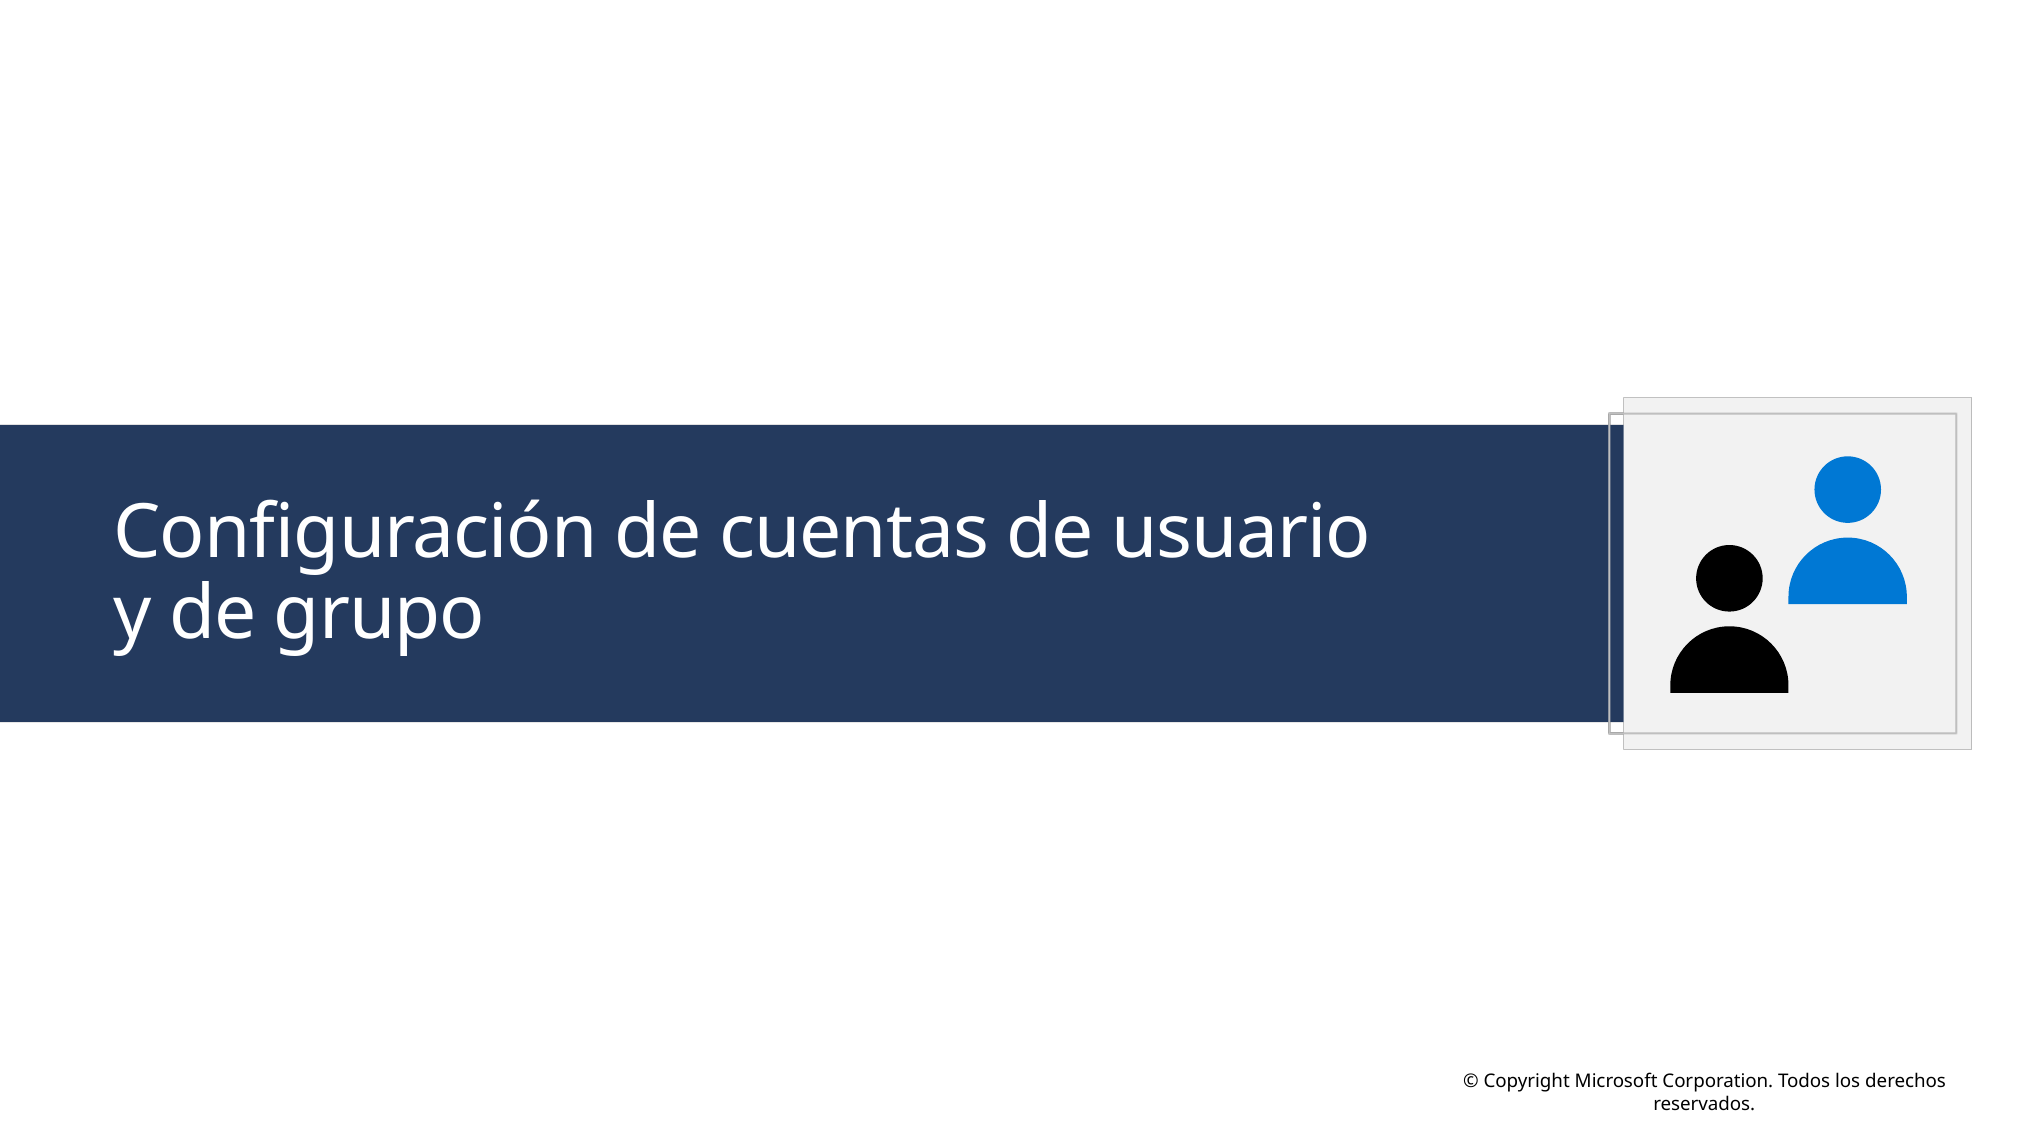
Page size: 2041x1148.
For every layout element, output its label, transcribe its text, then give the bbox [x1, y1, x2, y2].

title Configuración de cuentas de usuario y de grupo [113, 491, 1423, 656]
picture [0, 0, 2041, 1148]
